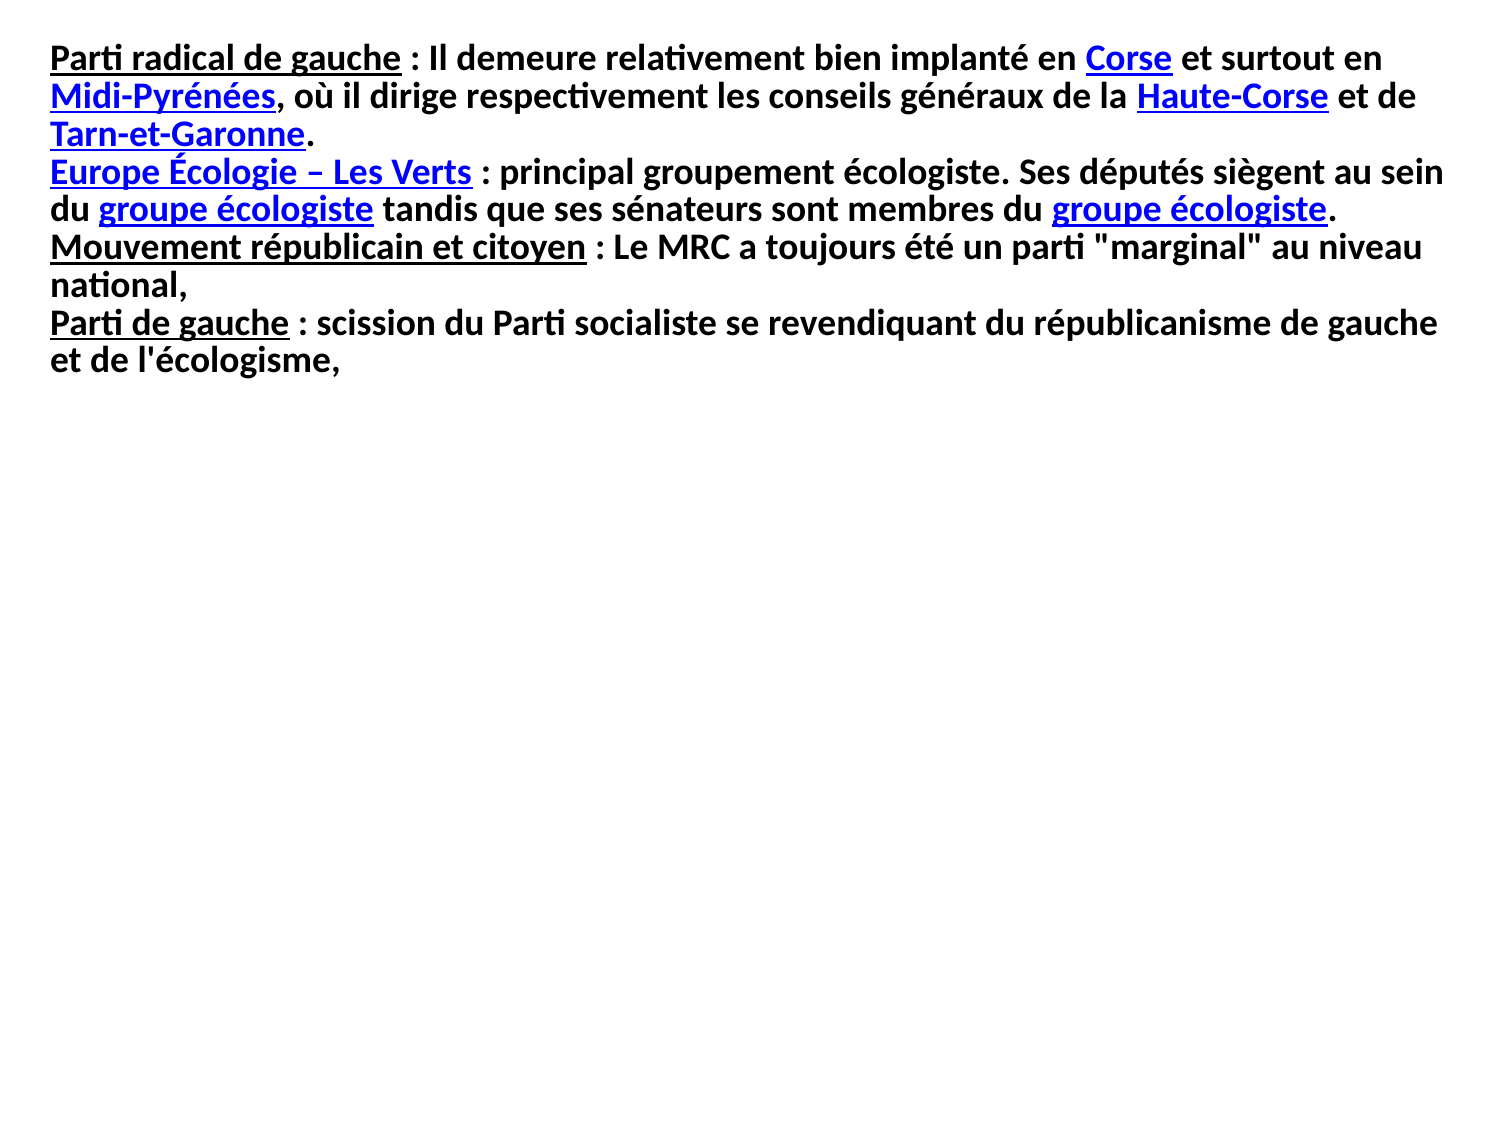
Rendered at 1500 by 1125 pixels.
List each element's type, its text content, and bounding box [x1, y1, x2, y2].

table_header Parti radical de gauche : Il demeure relativement bien implanté en Corse et surtout en Midi-Pyrénées, où il dirige respectivement les conseils généraux de la Haute-Corse et de Tarn-et-Garonne. Europe Écologie – Les Verts : principal groupement écologiste. Ses députés siègent au sein du groupe écologiste tandis que ses sénateurs sont membres du groupe écologiste. Mouvement républicain et citoyen : Le MRC a toujours été un parti "marginal" au niveau national, Parti de gauche : scission du Parti socialiste se revendiquant du républicanisme de gauche et de l'écologisme, [36, 36, 1464, 1087]
